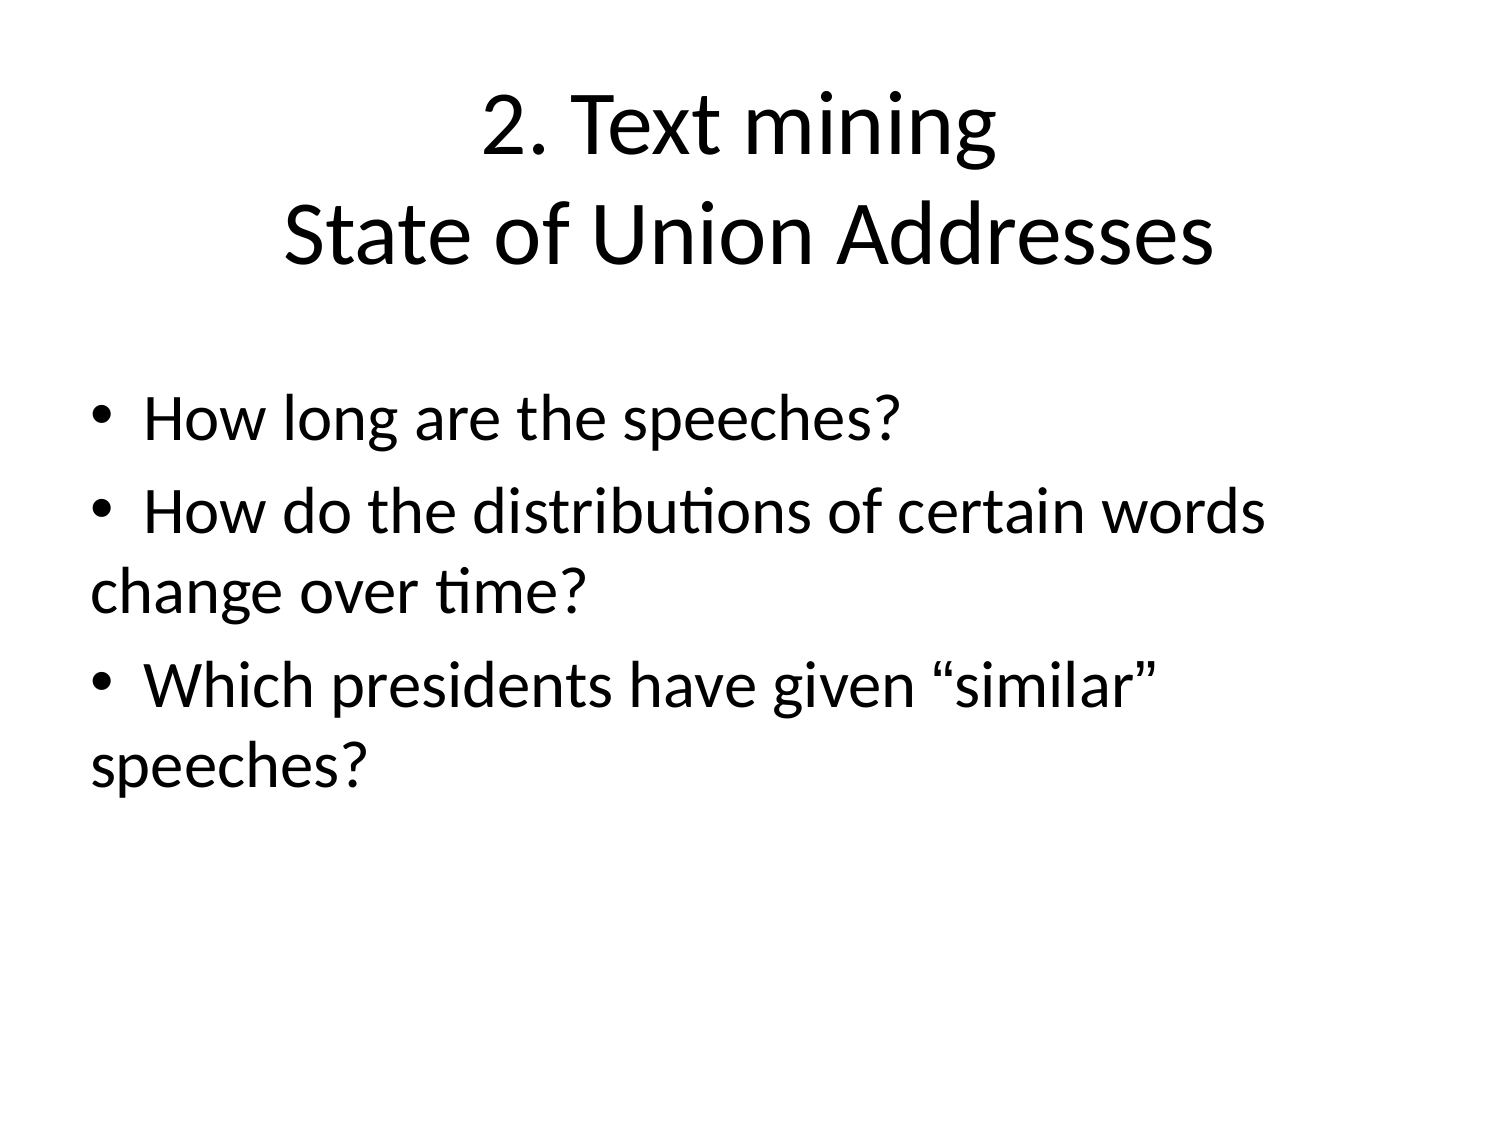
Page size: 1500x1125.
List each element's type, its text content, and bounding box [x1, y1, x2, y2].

list How long are the speeches? How do the distributions of certain words change over time? Which presidents have given “similar” speeches? [75, 366, 1425, 1125]
title 2. Text mining State of Union Addresses [75, 45, 1425, 301]
